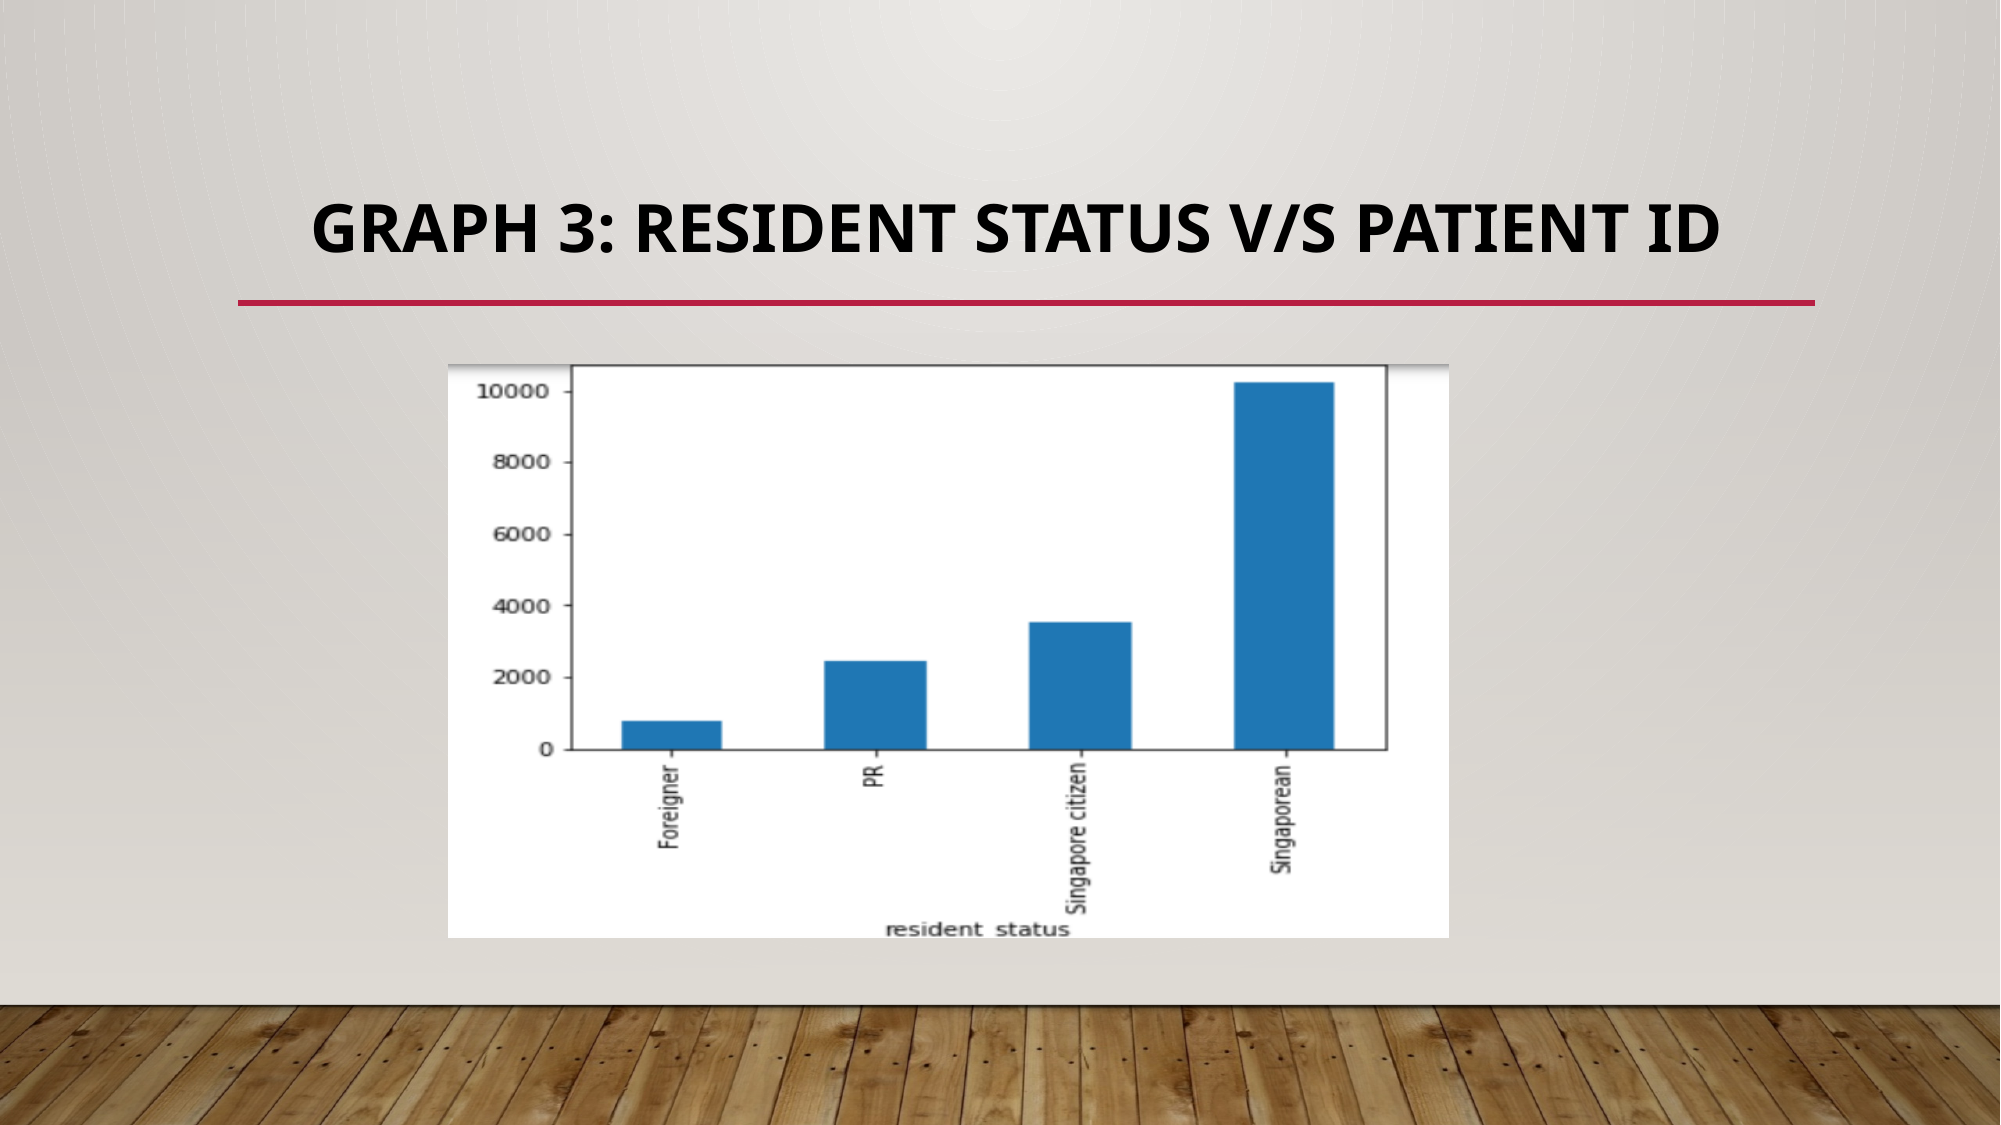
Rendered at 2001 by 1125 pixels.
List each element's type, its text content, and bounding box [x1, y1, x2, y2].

title Graph 3: Resident Status V/S Patient Id [238, 138, 1814, 305]
picture [0, 1005, 2000, 1125]
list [448, 363, 1450, 939]
